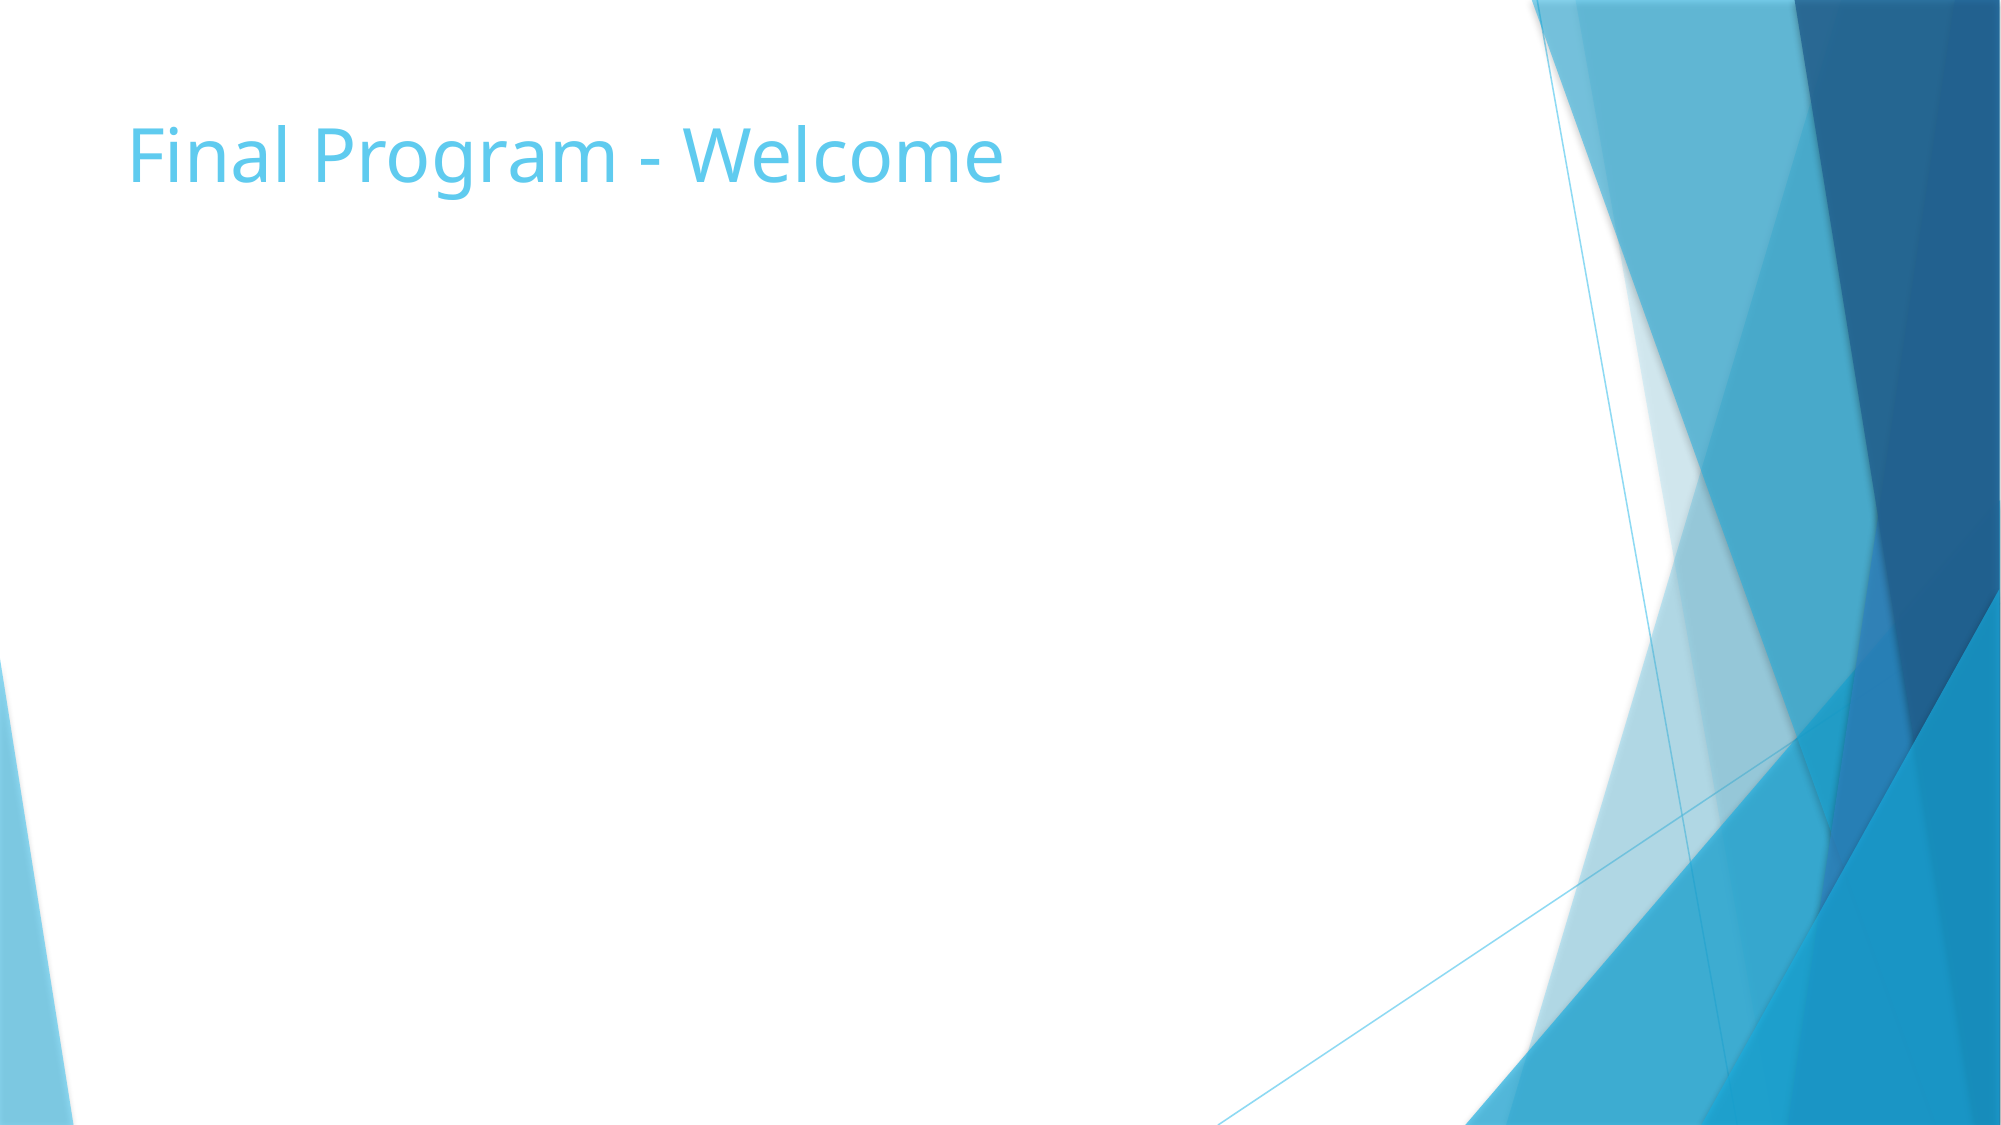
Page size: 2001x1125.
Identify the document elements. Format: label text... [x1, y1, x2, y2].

title Final Program - Welcome [111, 99, 1522, 317]
